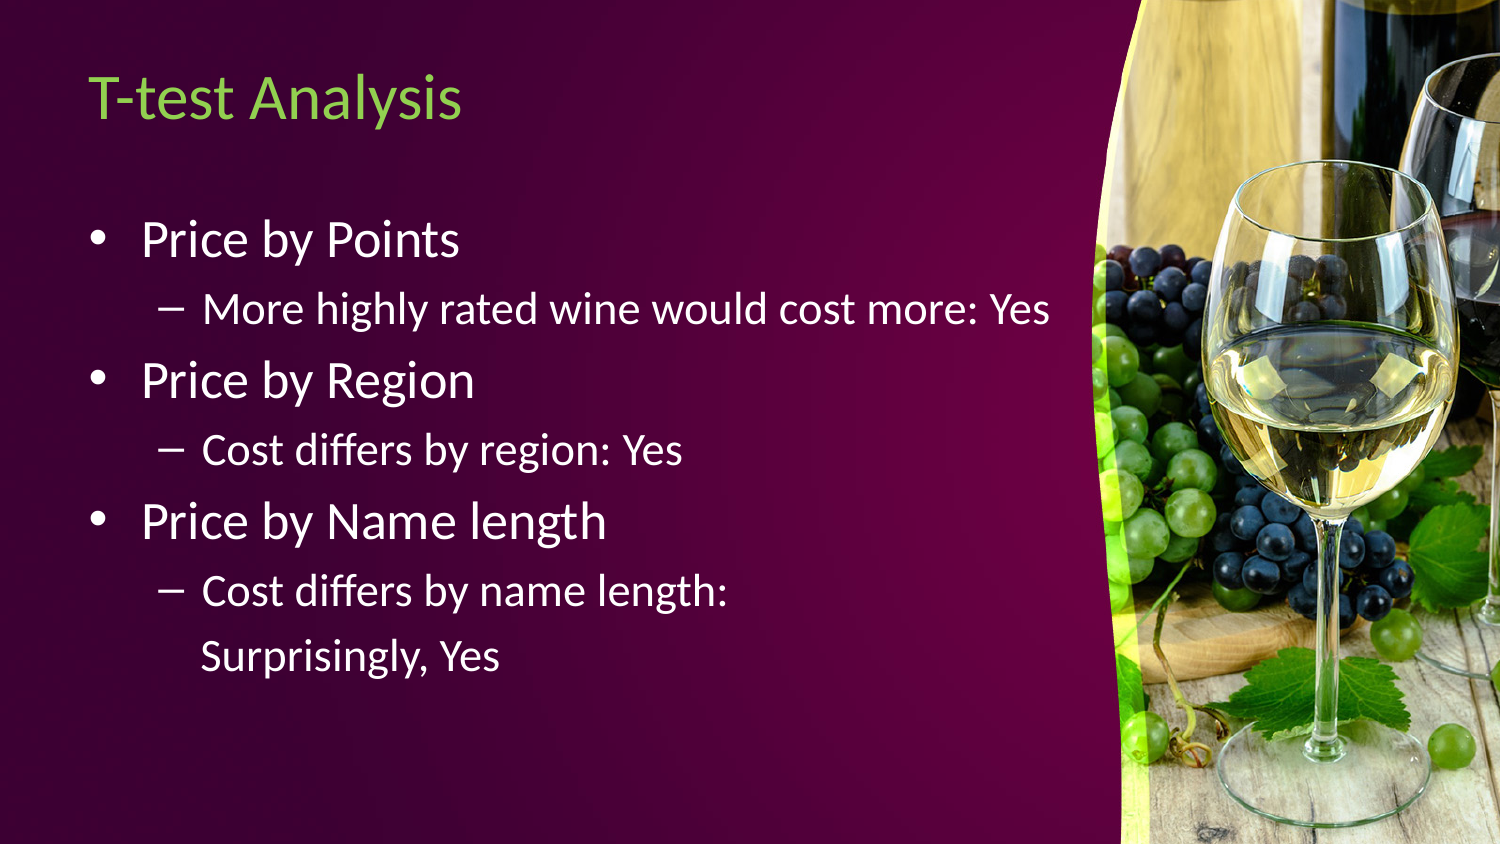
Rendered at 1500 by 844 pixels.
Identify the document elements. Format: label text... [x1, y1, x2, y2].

title T-test Analysis [73, 46, 1151, 141]
picture [0, 0, 1500, 844]
list Price by Points More highly rated wine would cost more: Yes Price by Region Cost differs by region: Yes Price by Name length Cost differs by name length: Surprisingly, Yes [73, 196, 1076, 748]
